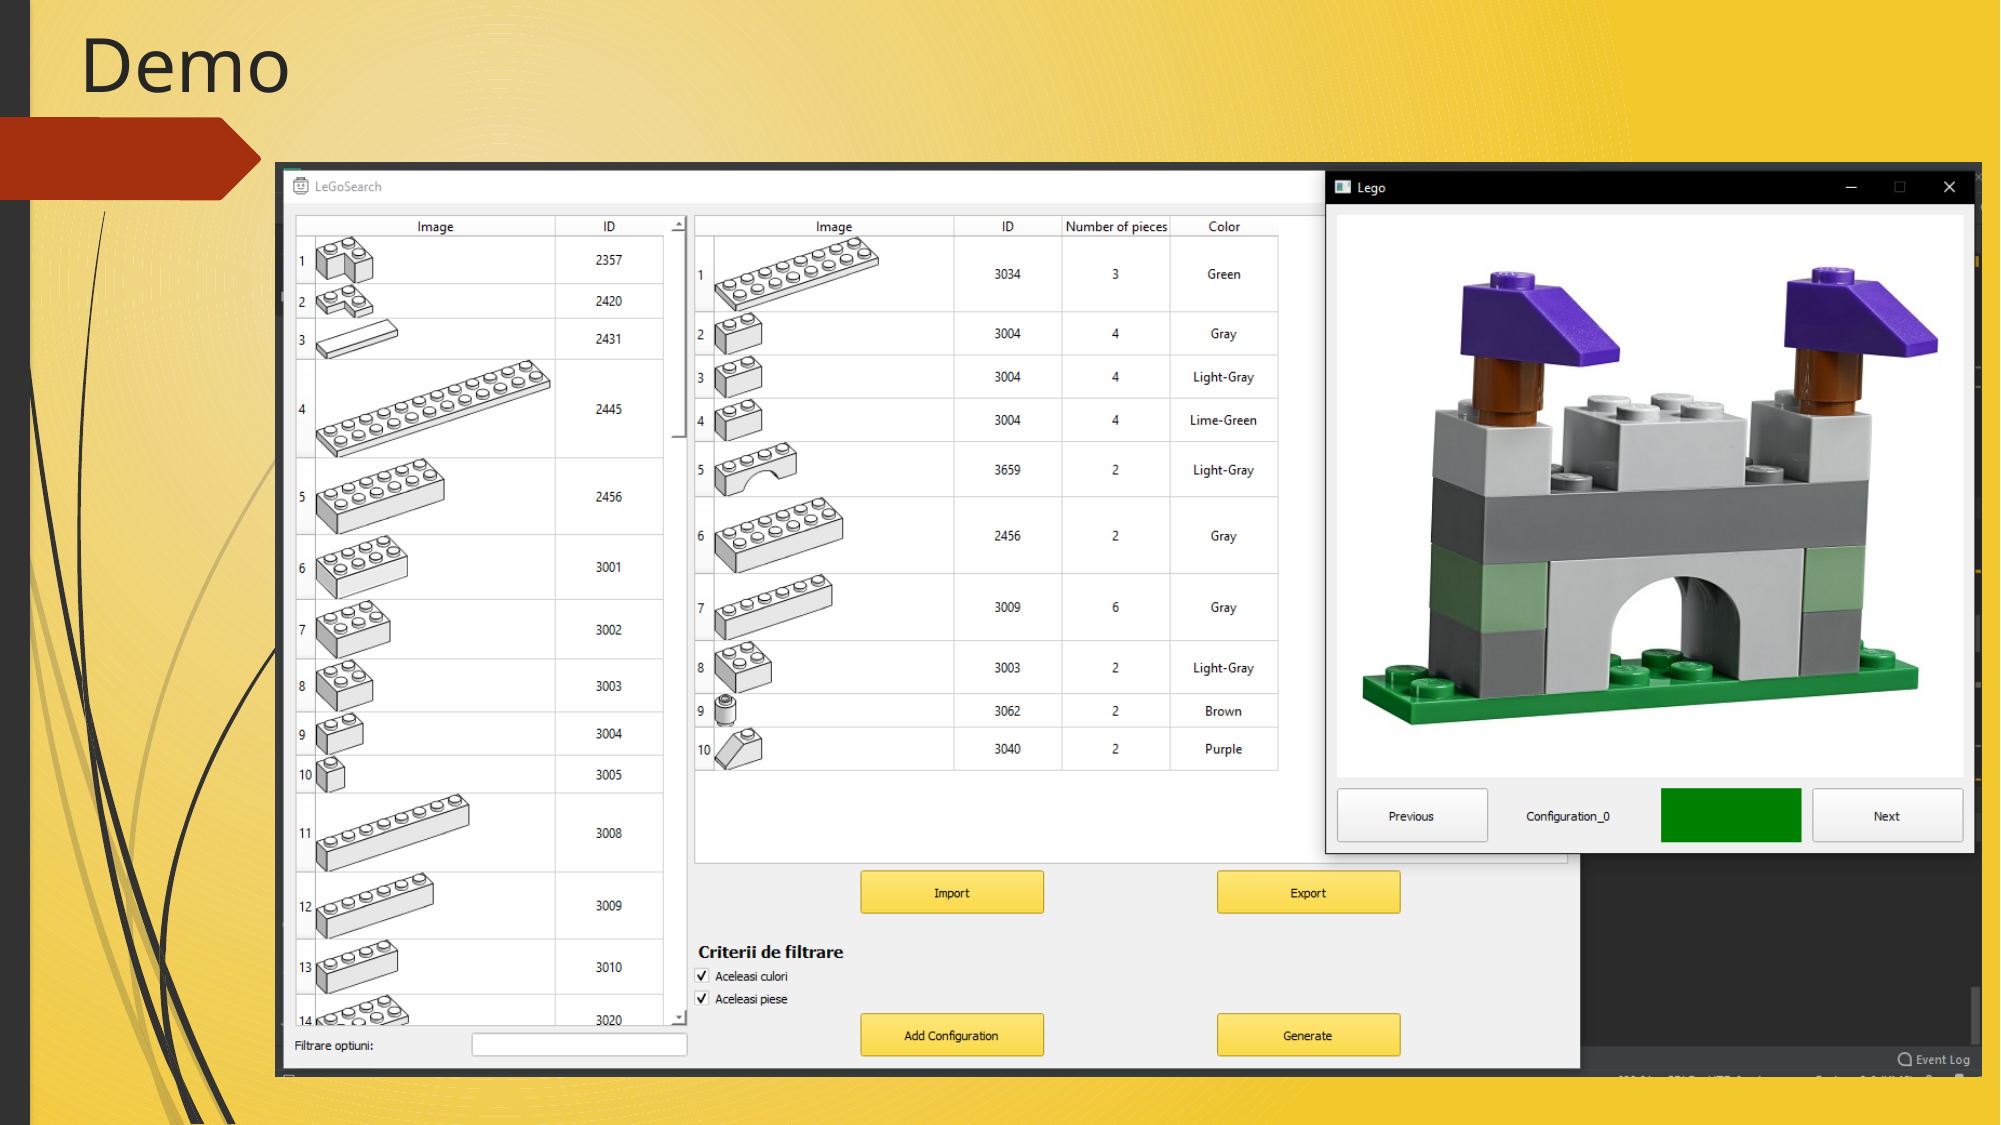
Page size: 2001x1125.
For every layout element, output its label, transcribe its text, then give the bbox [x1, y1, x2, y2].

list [274, 162, 1982, 1077]
title Demo [64, 9, 1888, 313]
